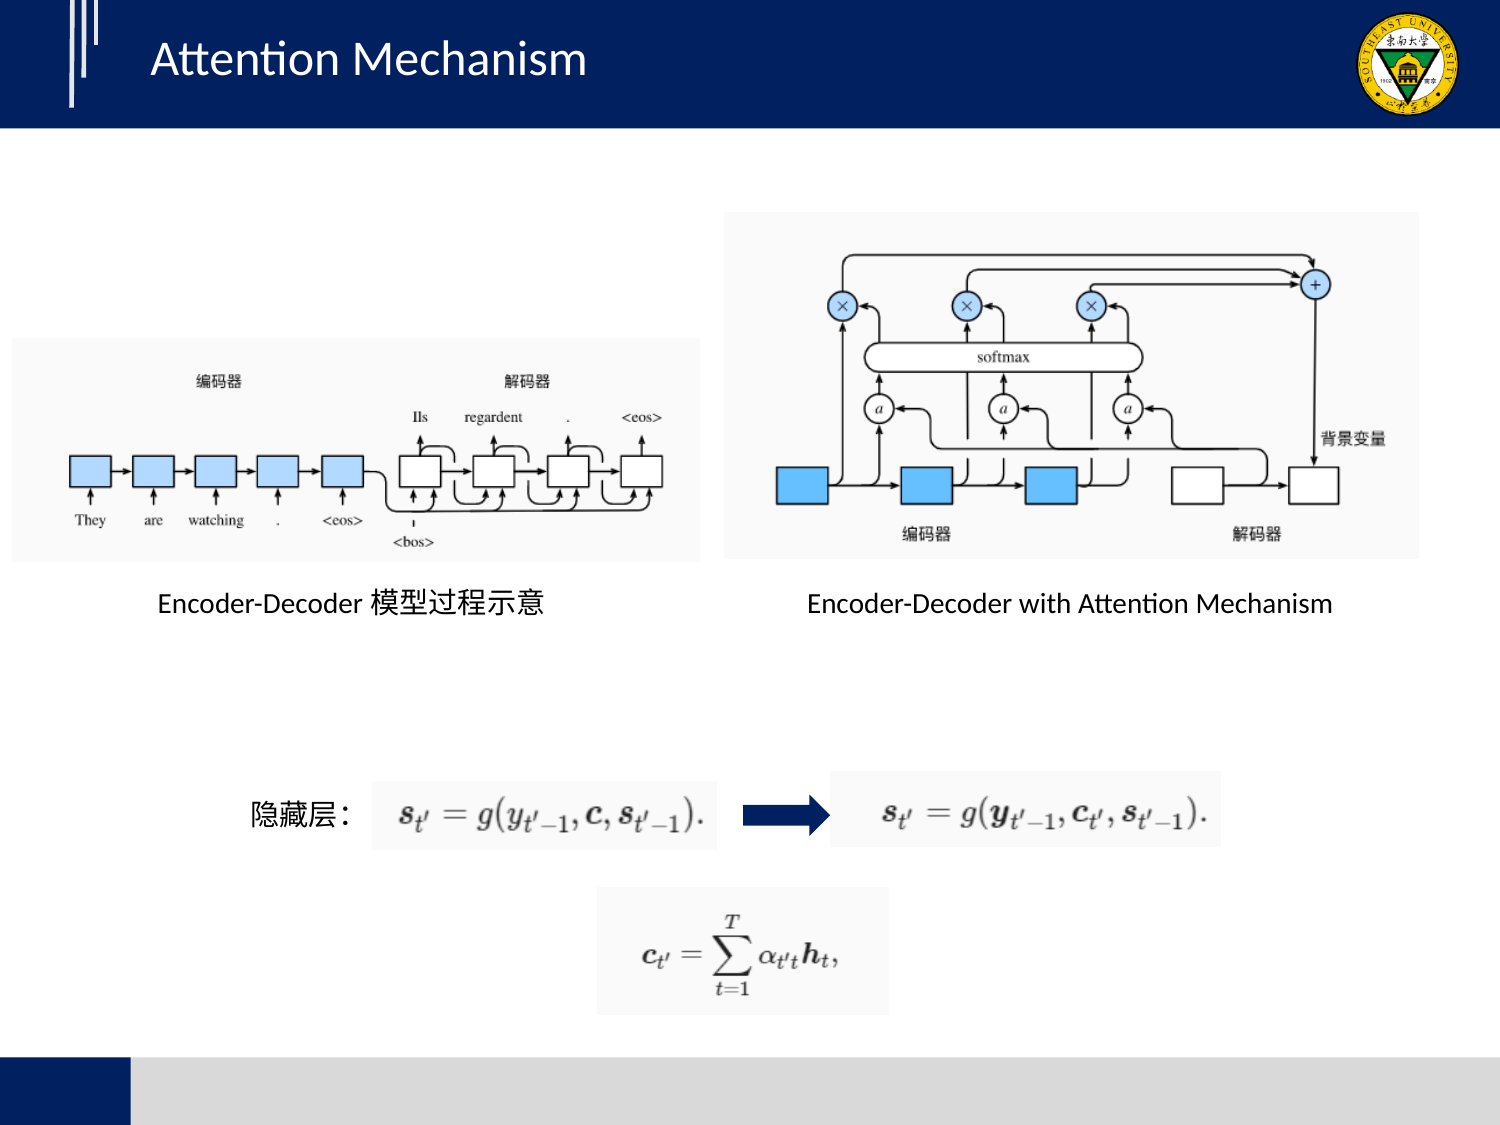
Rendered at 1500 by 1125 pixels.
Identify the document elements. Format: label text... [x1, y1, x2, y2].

picture [372, 780, 717, 850]
text_box Encoder-Decoder with Attention Mechanism [792, 577, 1500, 627]
picture [1356, 12, 1459, 116]
picture [597, 887, 889, 1015]
picture [724, 212, 1419, 559]
text_box Encoder-Decoder模型过程示意 [142, 577, 717, 627]
picture [830, 771, 1221, 847]
text_box Attention Mechanism [135, 18, 787, 94]
picture [12, 338, 700, 562]
text_box [741, 792, 830, 839]
text_box 隐藏层： [235, 788, 372, 839]
text_box [0, 0, 1500, 129]
